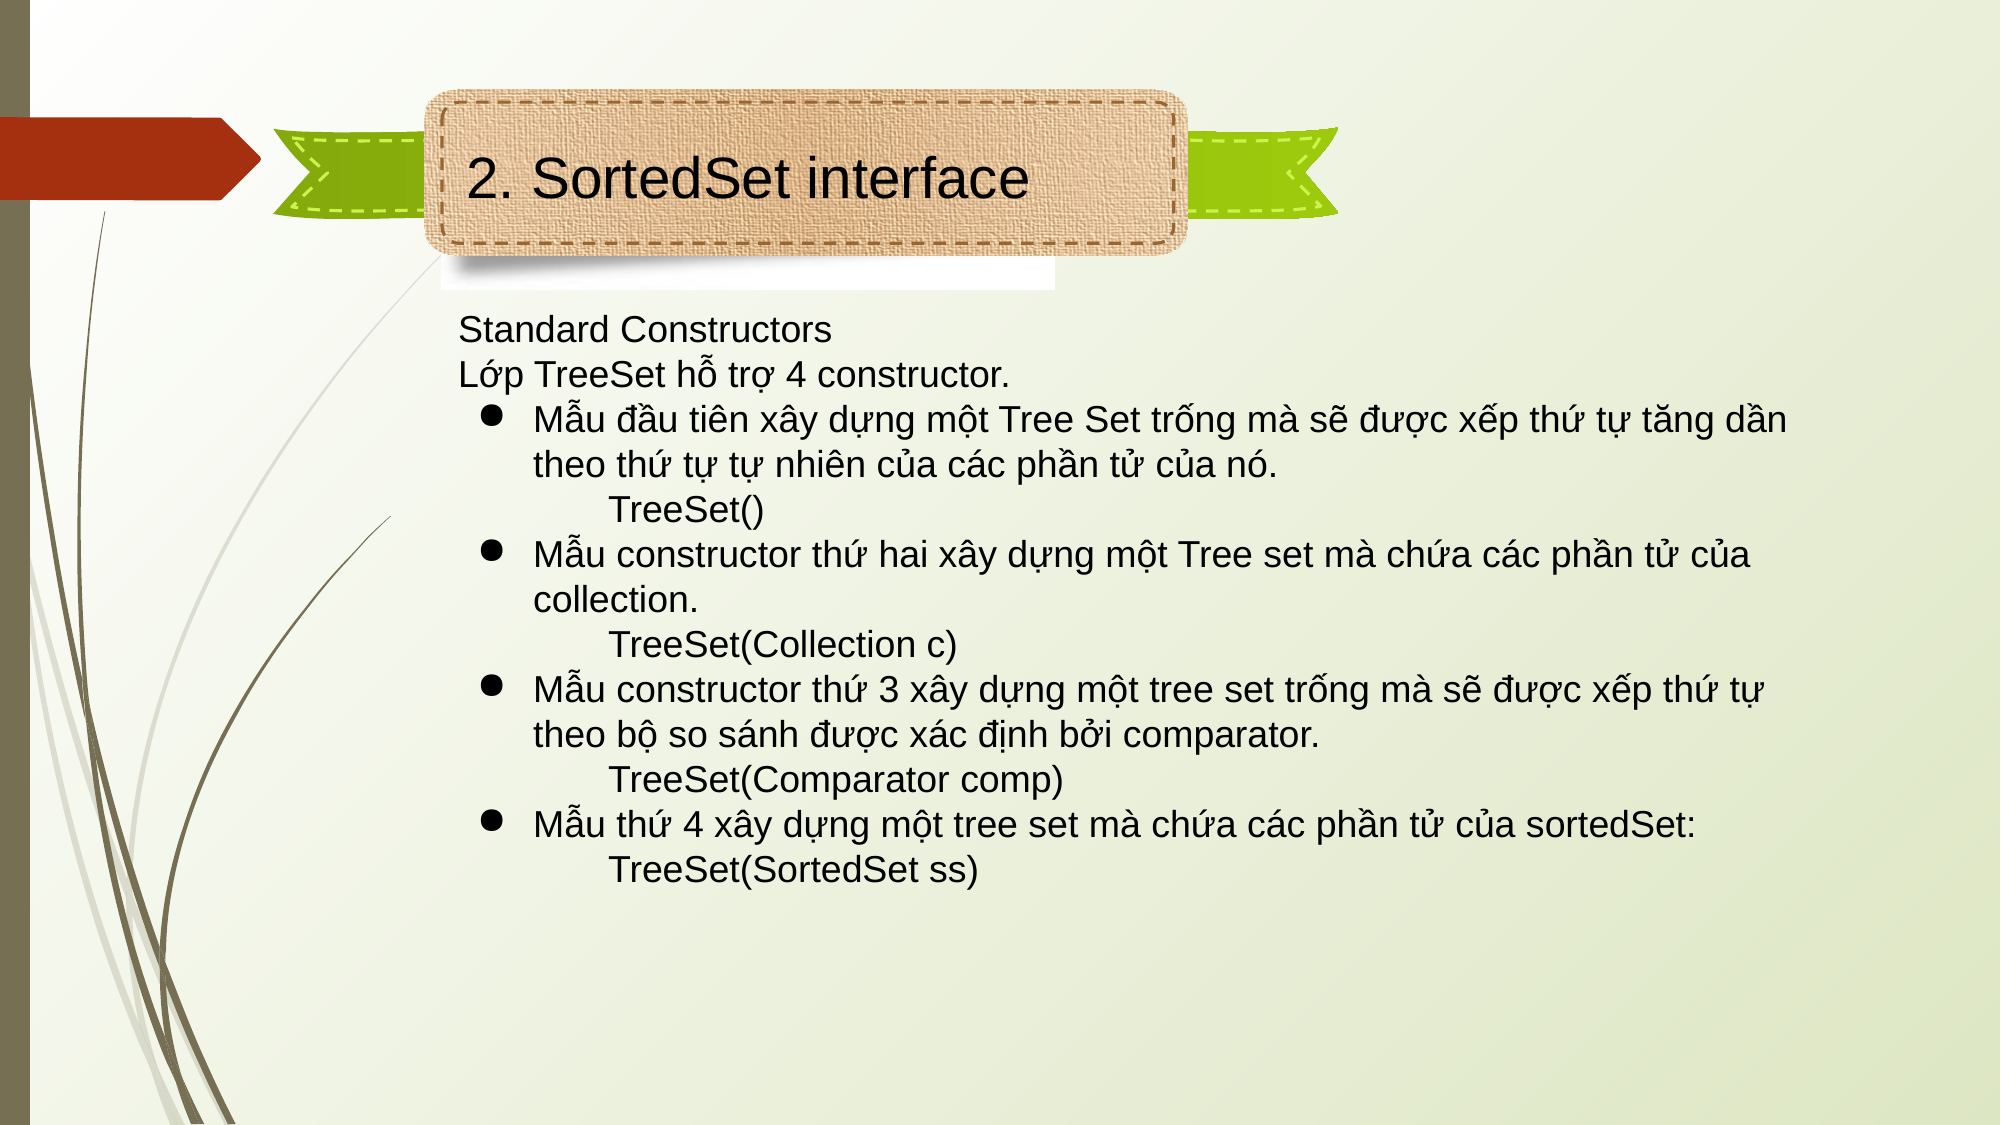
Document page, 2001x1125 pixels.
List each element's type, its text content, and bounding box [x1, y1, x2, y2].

text_box Standard Constructors Lớp TreeSet hỗ trợ 4 constructor. Mẫu đầu tiên xây dựng một Tree Set trống mà sẽ được xếp thứ tự tăng dần theo thứ tự tự nhiên của các phần tử của nó. TreeSet() Mẫu constructor thứ hai xây dựng một Tree set mà chứa các phần tử của collection. TreeSet(Collection c) Mẫu constructor thứ 3 xây dựng một tree set trống mà sẽ được xếp thứ tự theo bộ so sánh được xác định bởi comparator. TreeSet(Comparator comp) Mẫu thứ 4 xây dựng một tree set mà chứa các phần tử của sortedSet: TreeSet(SortedSet ss) [443, 289, 1807, 996]
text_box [272, 89, 1339, 291]
